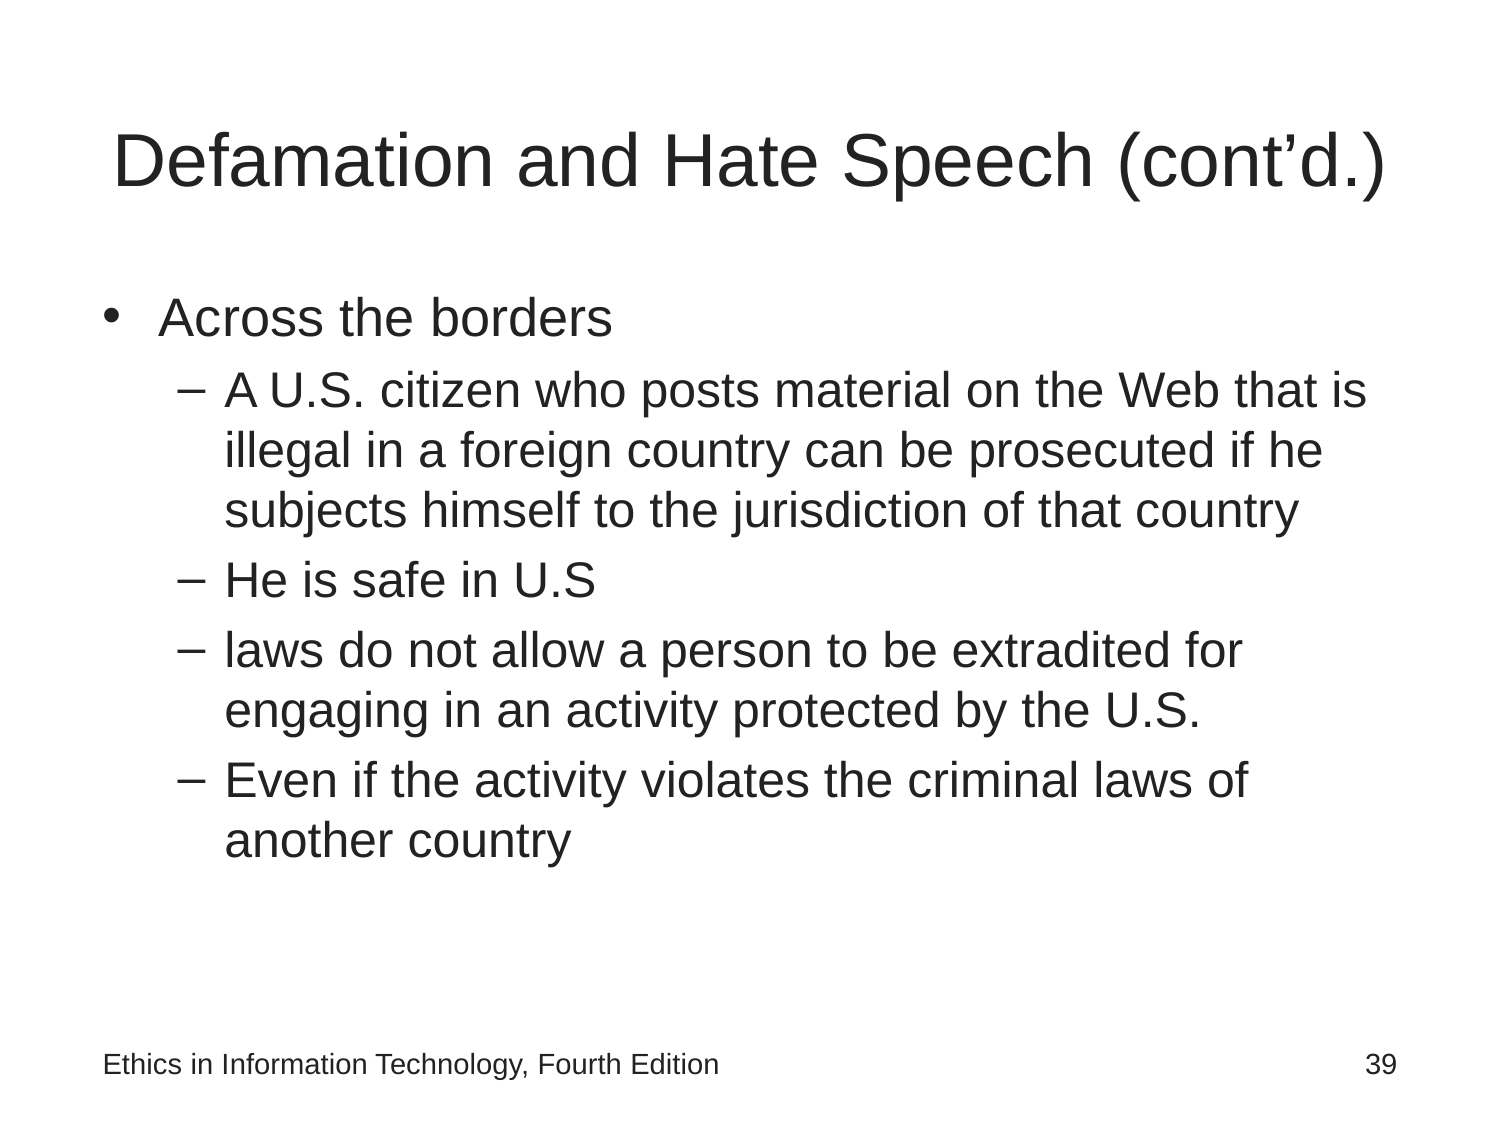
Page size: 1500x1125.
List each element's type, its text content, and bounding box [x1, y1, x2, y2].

text_box Ethics in Information Technology, Fourth Edition [87, 1037, 1299, 1100]
title Defamation and Hate Speech (cont’d.) [87, 62, 1413, 250]
list Across the borders A U.S. citizen who posts material on the Web that is illegal in a foreign country can be prosecuted if he subjects himself to the jurisdiction of that country He is safe in U.S laws do not allow a person to be extradited for engaging in an activity protected by the U.S. Even if the activity violates the criminal laws of another country [87, 275, 1413, 1025]
text_box 39 [1299, 1037, 1413, 1100]
